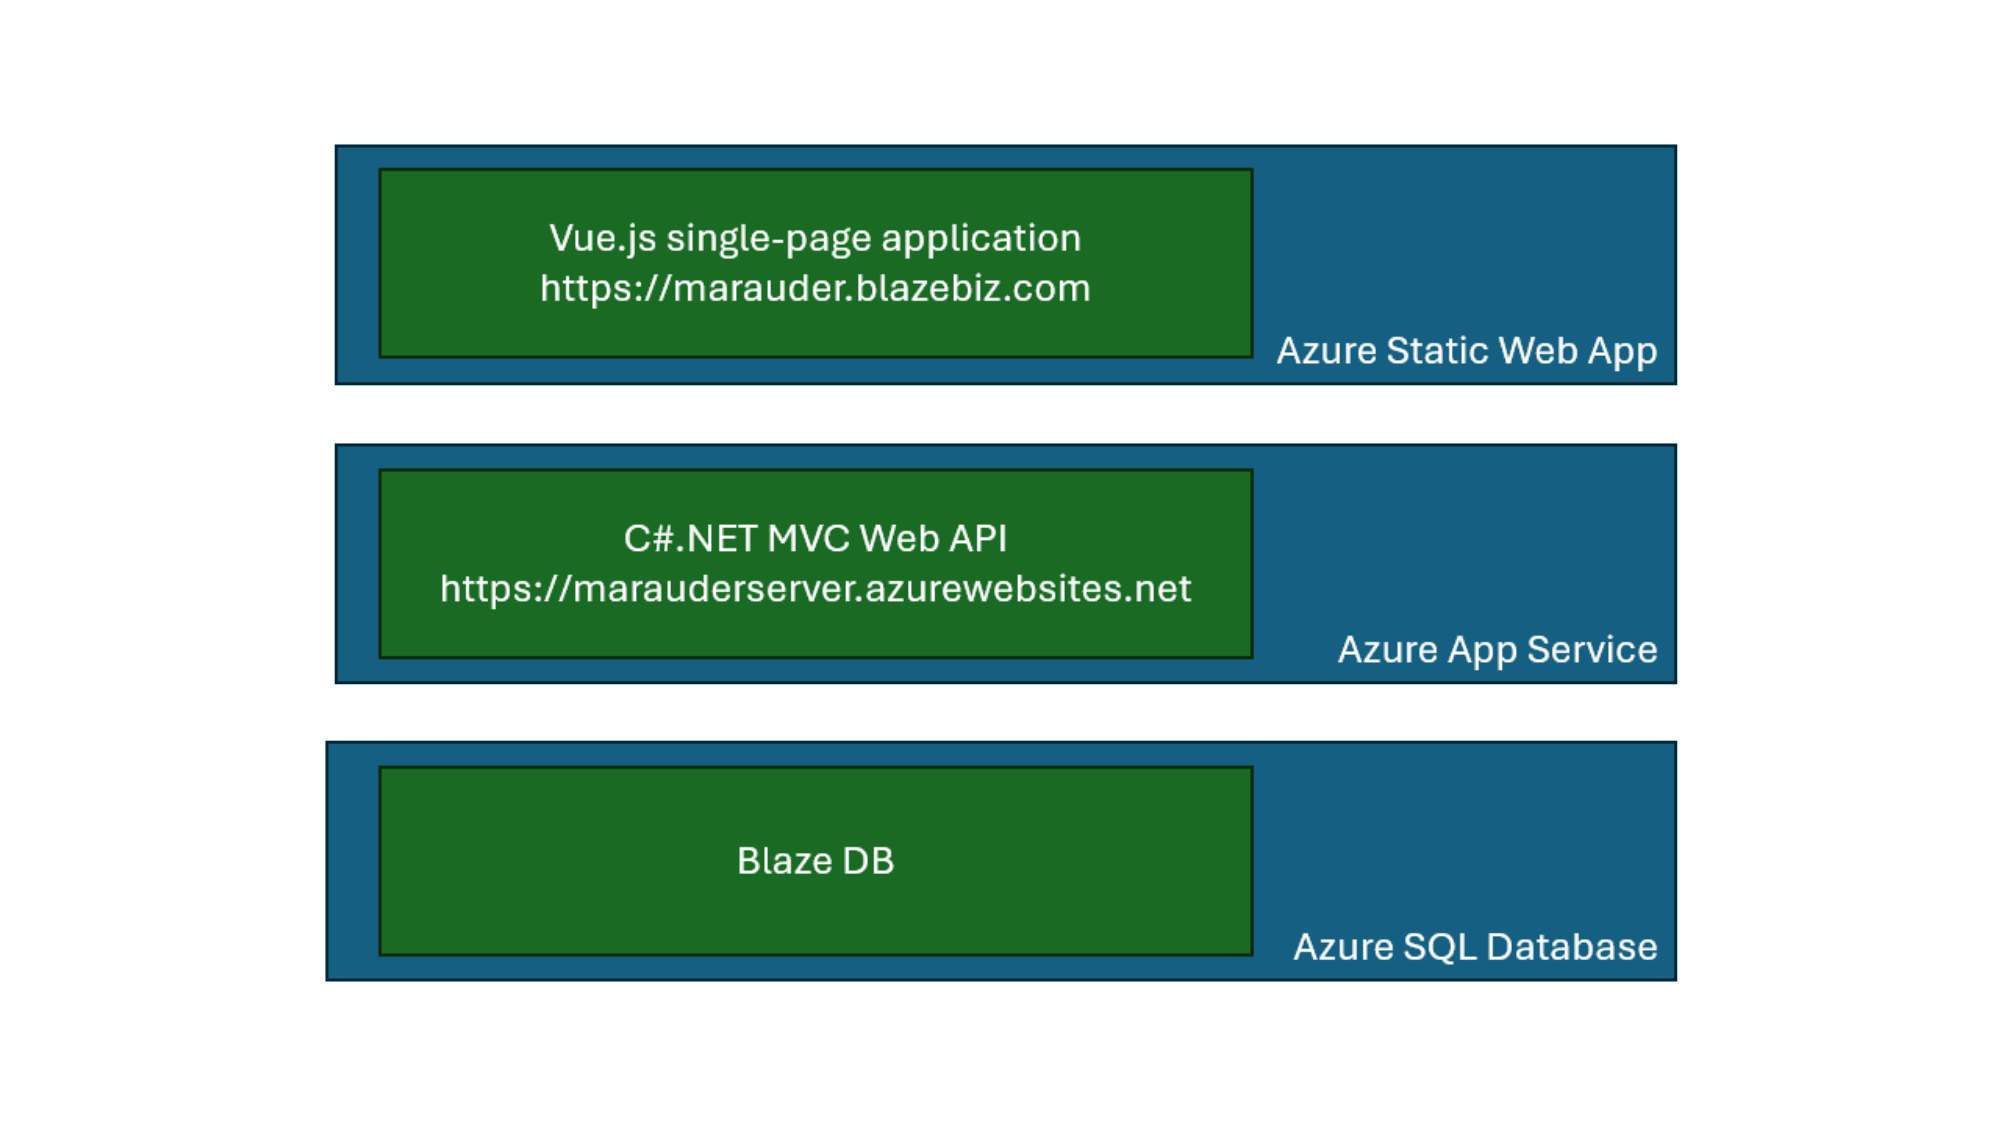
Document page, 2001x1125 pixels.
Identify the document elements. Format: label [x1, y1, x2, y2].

picture [298, 118, 1702, 1007]
